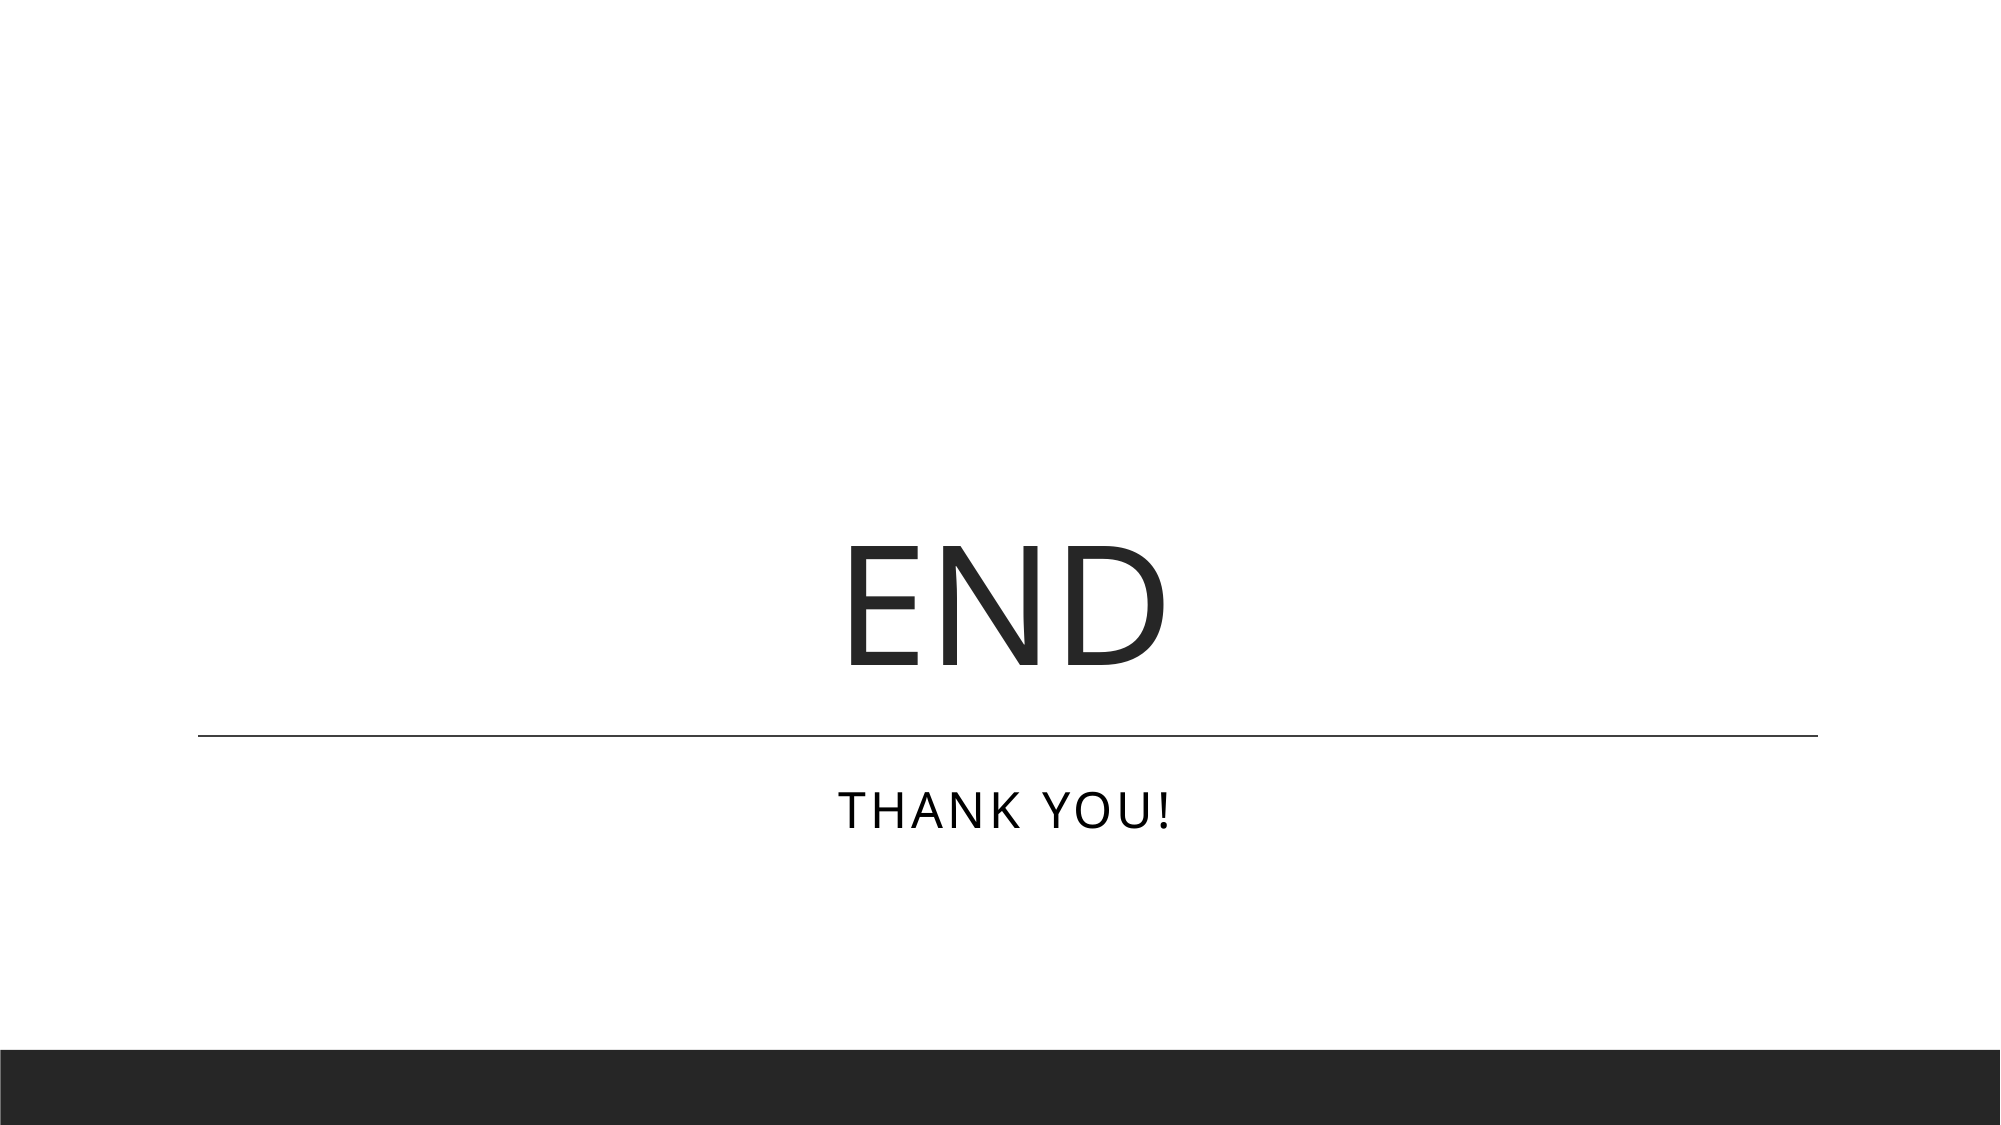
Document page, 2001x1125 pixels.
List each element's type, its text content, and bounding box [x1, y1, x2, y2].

list Thank you! [180, 765, 1830, 953]
title END [180, 124, 1830, 710]
